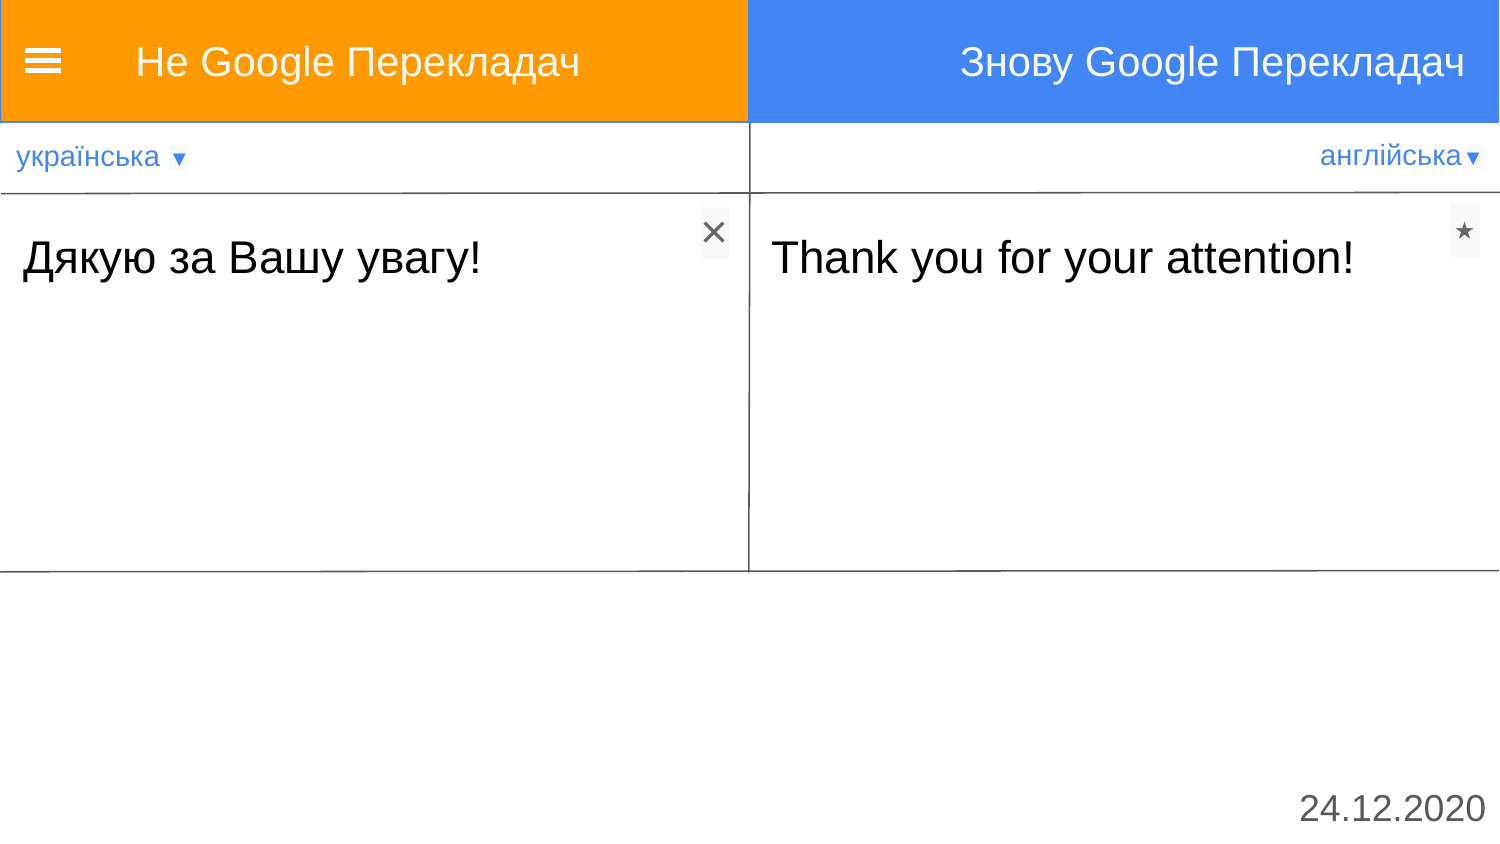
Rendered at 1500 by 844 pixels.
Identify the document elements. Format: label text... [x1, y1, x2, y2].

title Дякую за Вашу увагу! [8, 213, 673, 550]
text_box ⋆ [1430, 202, 1499, 263]
text_box [749, 0, 1499, 123]
text_box × [680, 202, 743, 265]
title Thank you for your attention! [756, 213, 1421, 550]
text_box Не Google Перекладач [120, 19, 749, 105]
text_box Знову Google Перекладач [852, 19, 1481, 105]
subtitle 24.12.2020 [1, 713, 1500, 844]
text_box англійська▼ [752, 123, 1499, 191]
text_box [0, 0, 749, 123]
text_box українська ▼ [1, 122, 748, 191]
